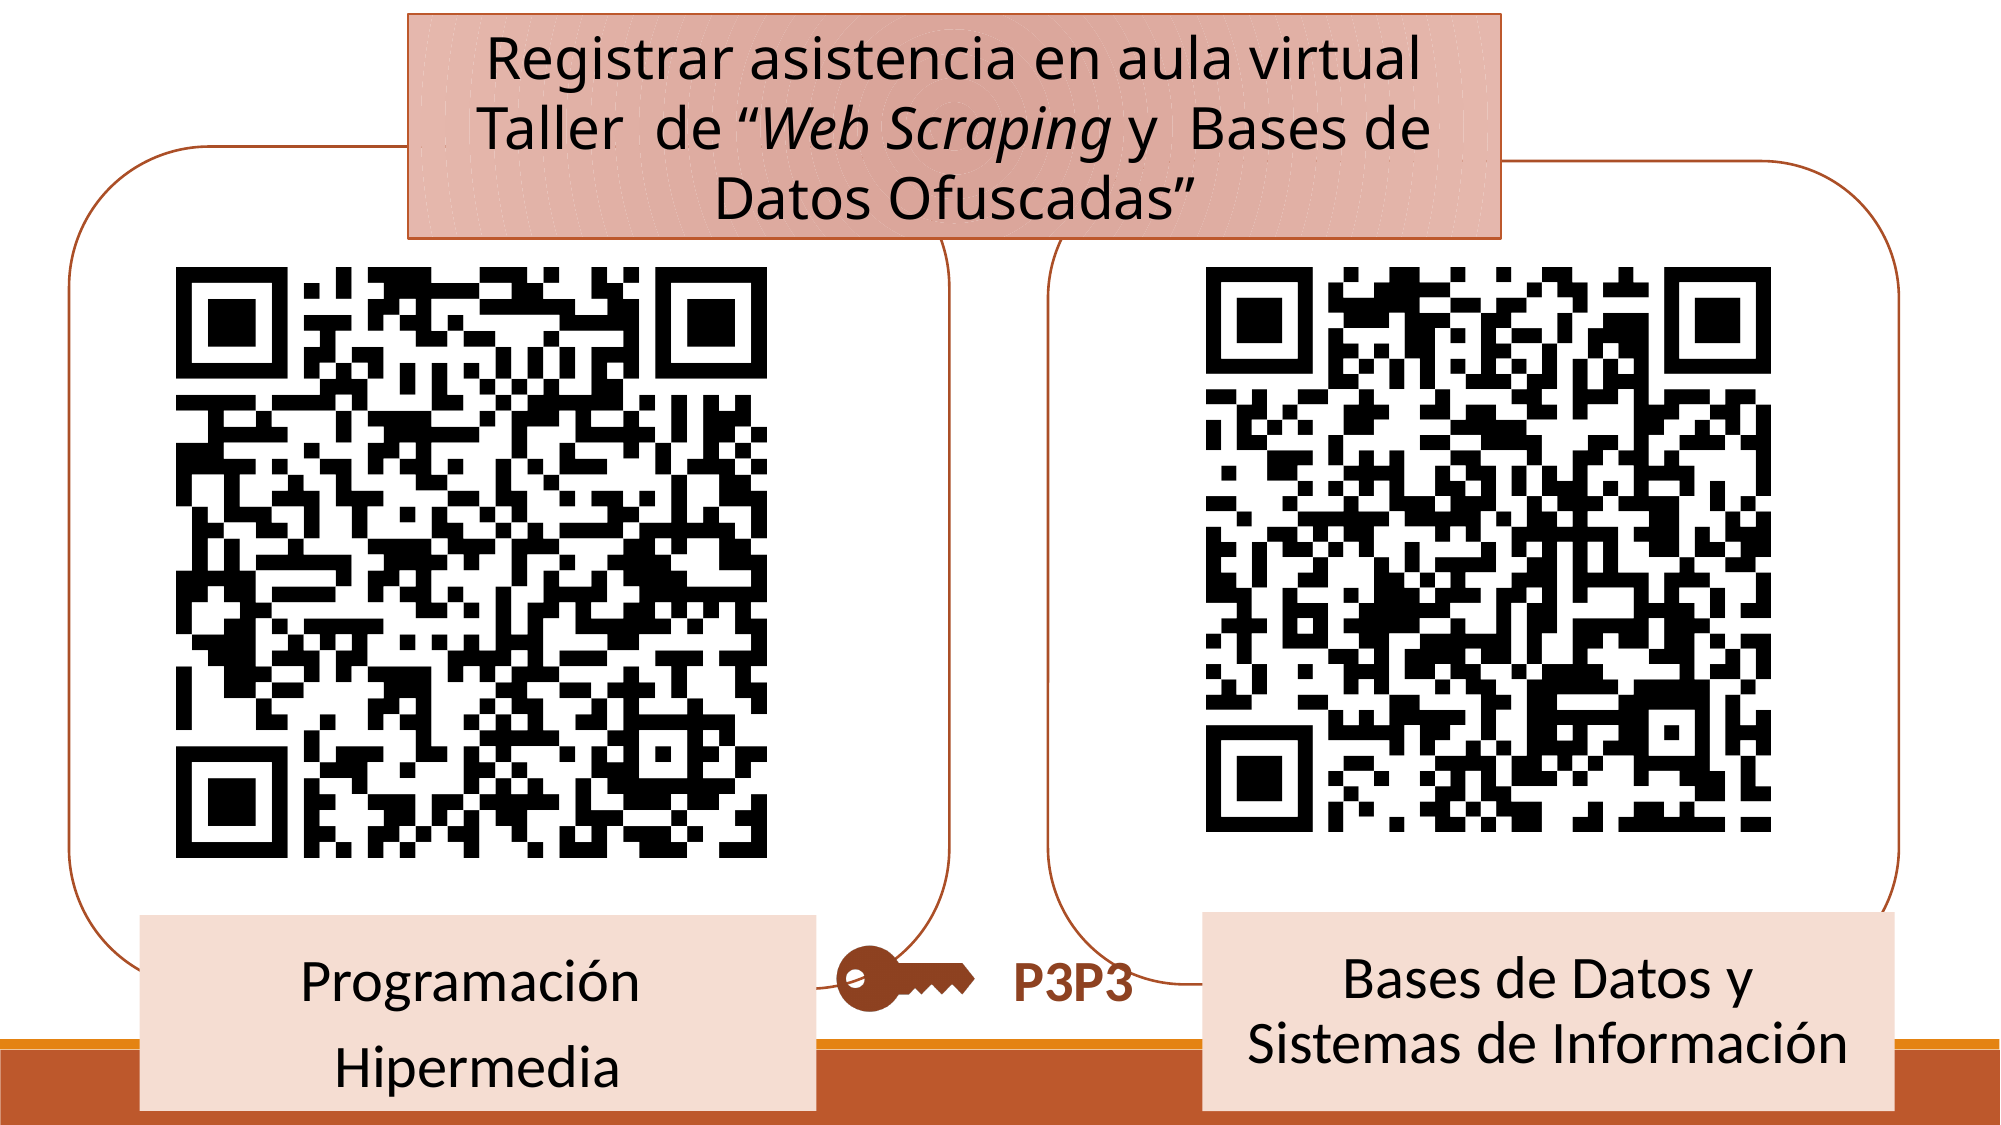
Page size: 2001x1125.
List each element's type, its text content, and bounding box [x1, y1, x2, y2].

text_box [68, 146, 1918, 1112]
picture [830, 902, 982, 1054]
picture [1206, 266, 1771, 832]
text_box Registrar asistencia en aula virtual Taller de “Web Scraping y Bases de Datos Ofuscadas” [407, 13, 1502, 143]
picture [175, 266, 767, 858]
